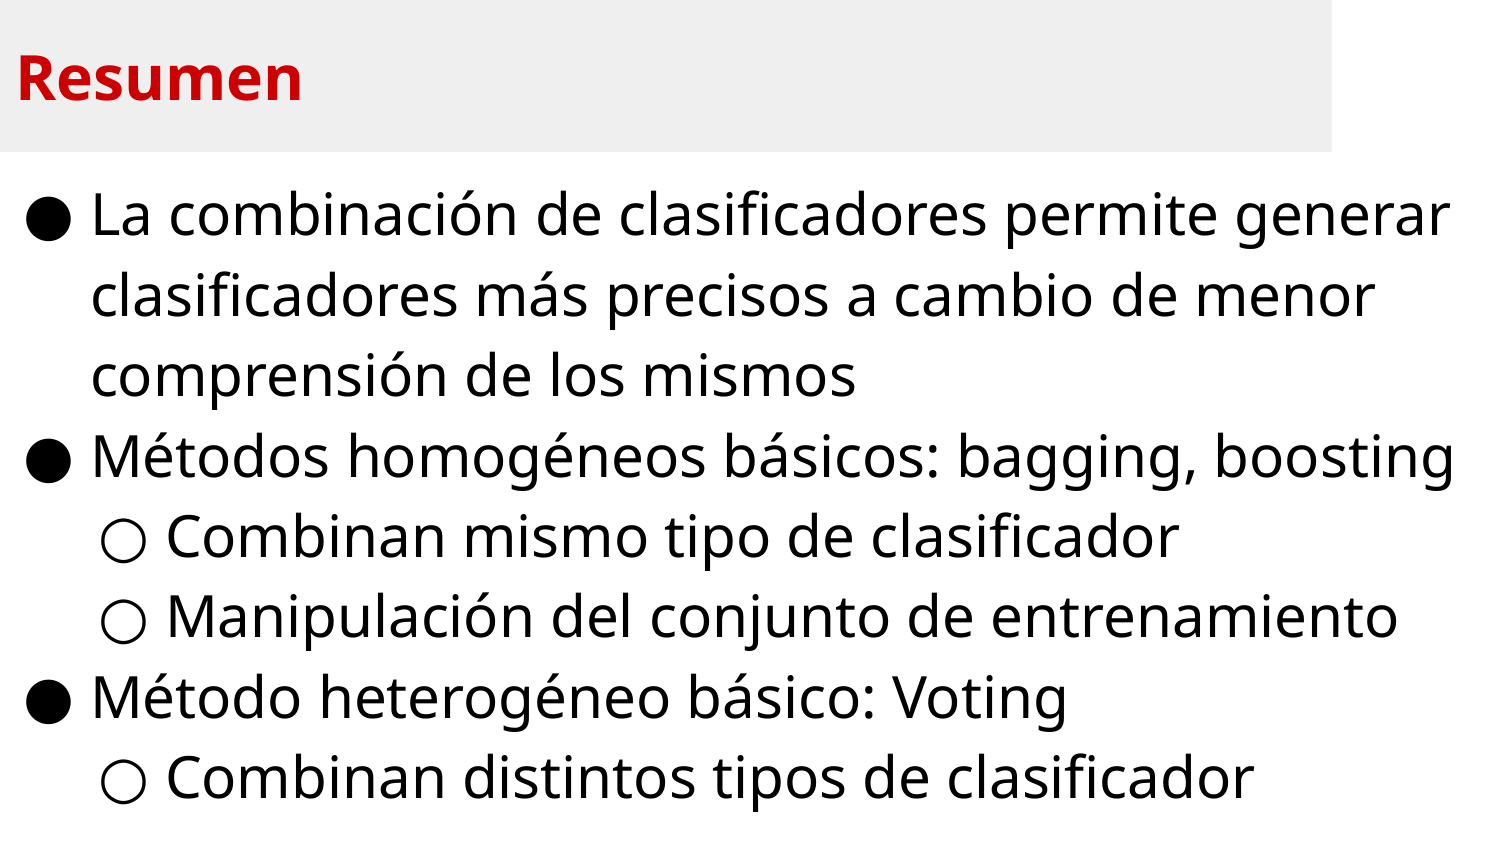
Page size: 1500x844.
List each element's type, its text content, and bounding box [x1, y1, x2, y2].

text_box La combinación de clasificadores permite generar clasificadores más precisos a cambio de menor comprensión de los mismos Métodos homogéneos básicos: bagging, boosting Combinan mismo tipo de clasificador Manipulación del conjunto de entrenamiento Método heterogéneo básico: Voting Combinan distintos tipos de clasificador [0, 151, 1497, 844]
text_box Resumen [0, 0, 1332, 152]
